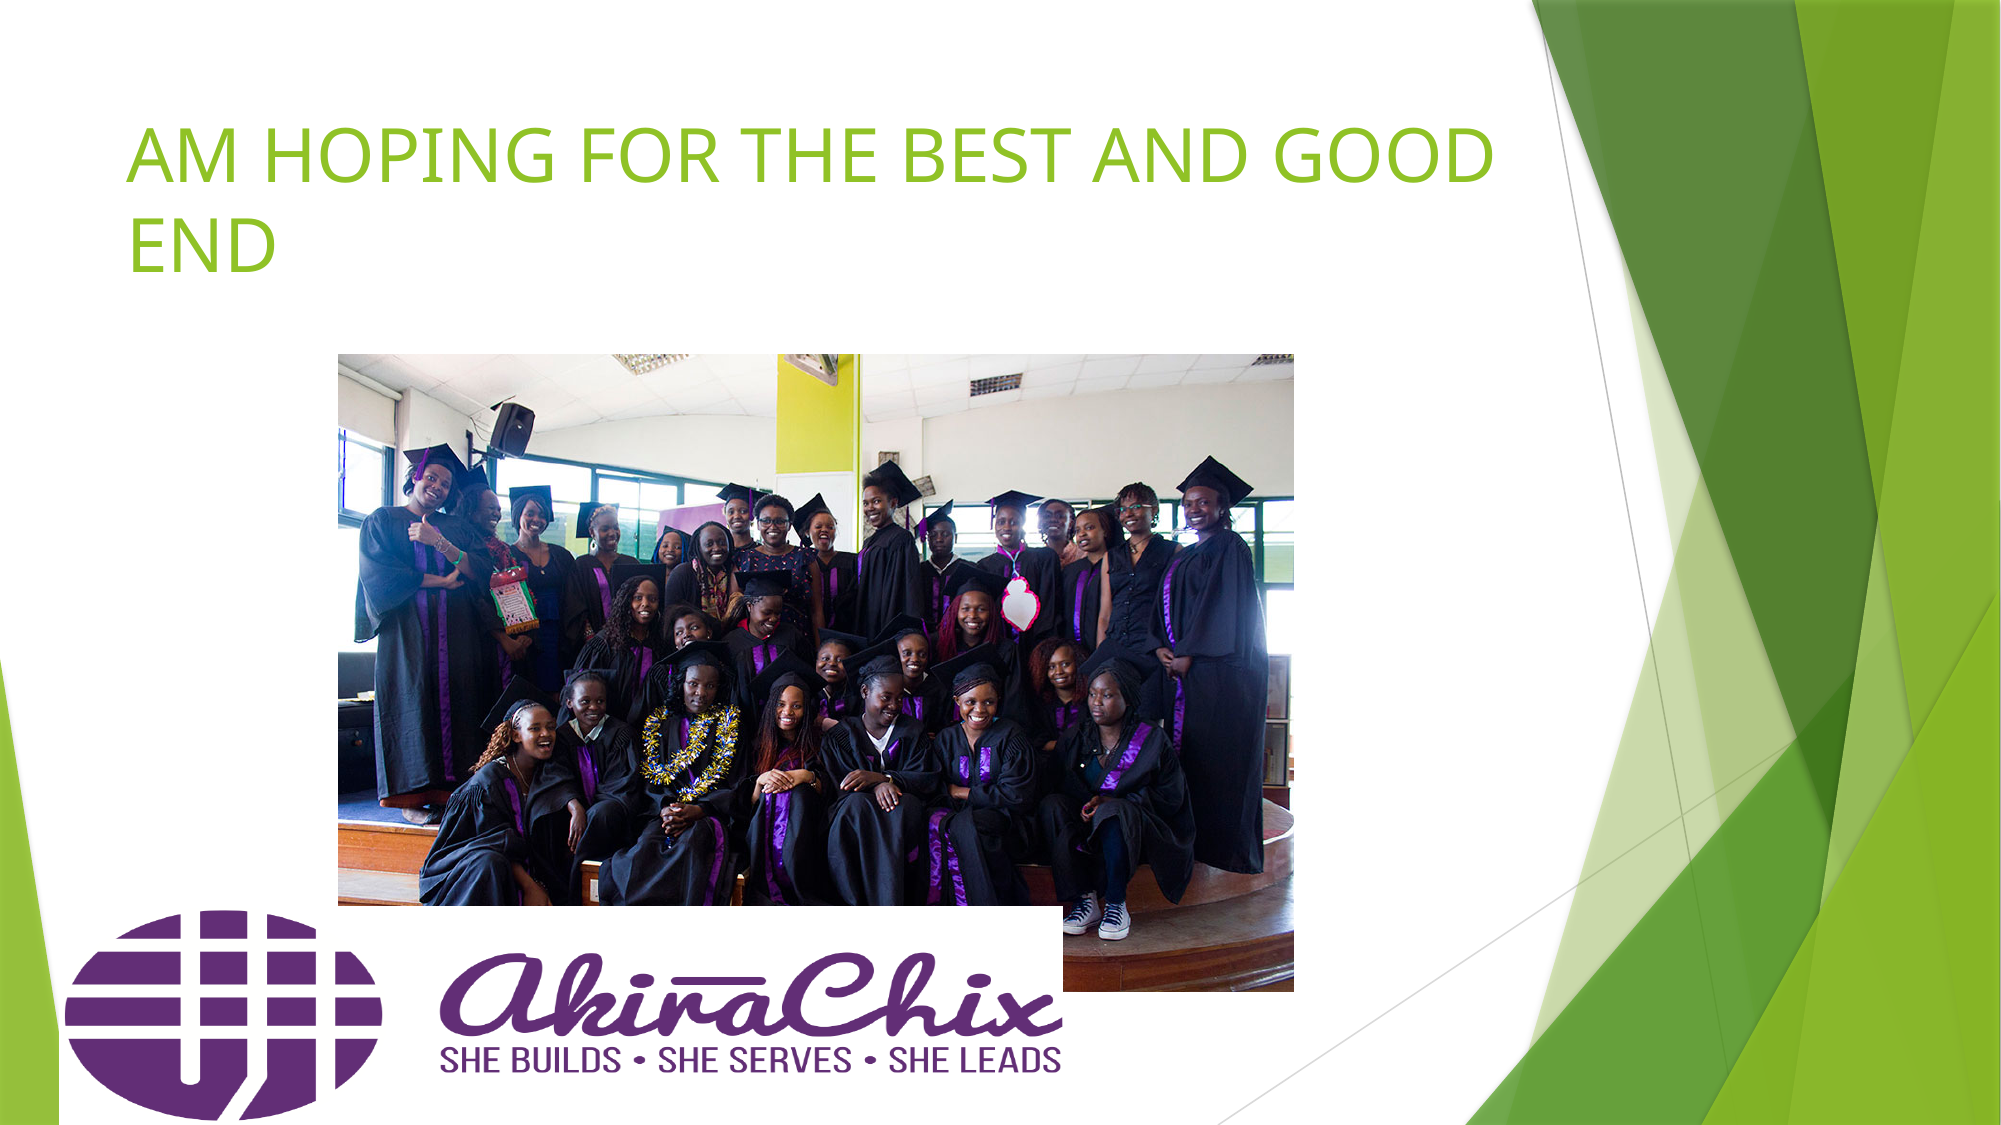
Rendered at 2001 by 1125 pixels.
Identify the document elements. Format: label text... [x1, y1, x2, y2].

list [338, 353, 1295, 992]
title AM HOPING FOR THE BEST AND GOOD END [111, 99, 1522, 317]
picture [58, 905, 1063, 1125]
